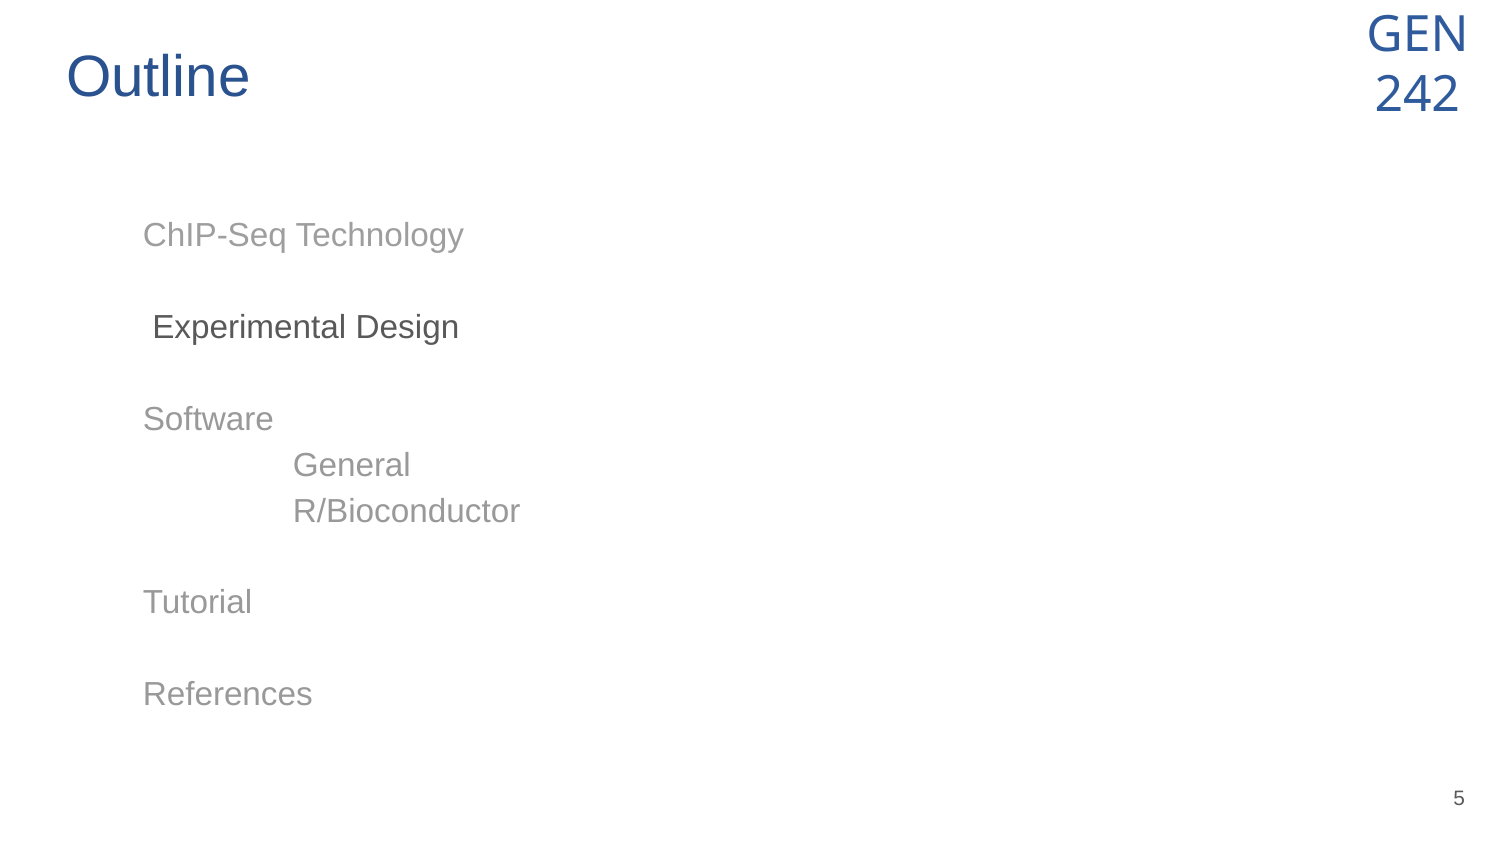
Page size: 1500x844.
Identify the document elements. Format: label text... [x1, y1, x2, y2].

list ChIP-Seq Technology Experimental Design Software General R/Bioconductor Tutorial References [127, 192, 1500, 561]
title Outline [51, 23, 1449, 117]
slide_number ‹#› [1389, 764, 1480, 830]
